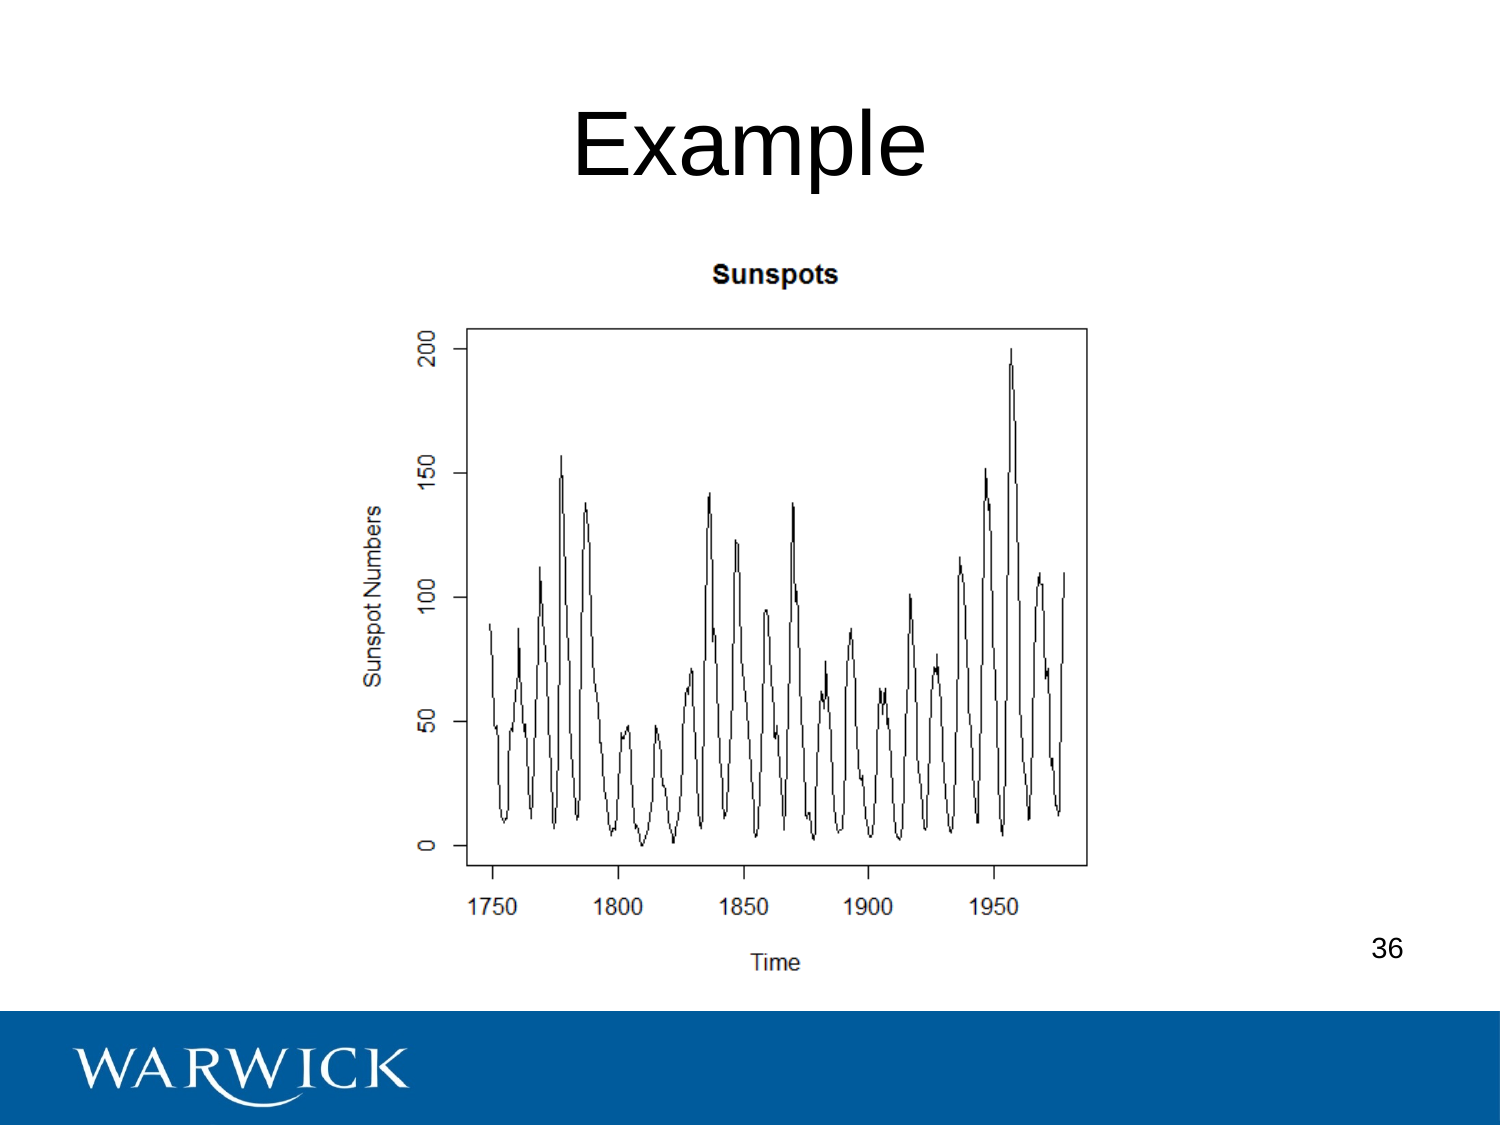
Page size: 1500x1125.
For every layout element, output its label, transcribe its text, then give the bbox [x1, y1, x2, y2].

picture [0, 1011, 1500, 1125]
picture [355, 217, 1145, 1006]
title Example [75, 45, 1425, 233]
slide_number 36 [1149, 921, 1419, 1000]
